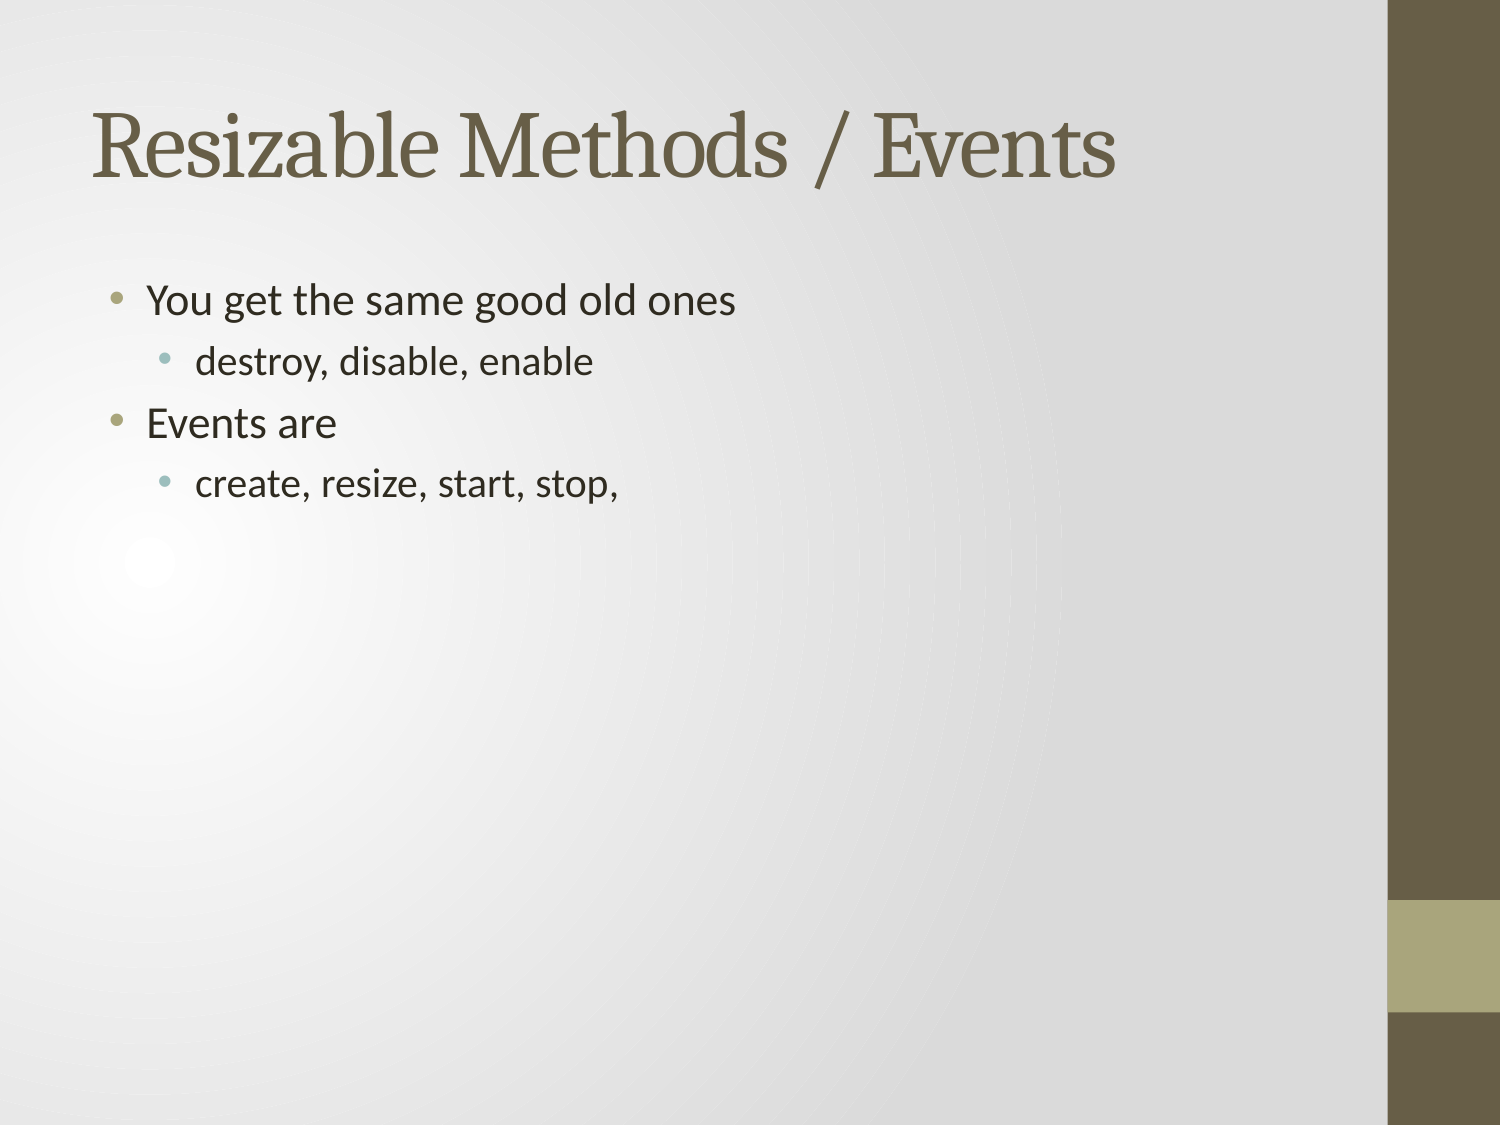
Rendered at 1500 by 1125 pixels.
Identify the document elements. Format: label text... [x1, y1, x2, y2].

list You get the same good old ones destroy, disable, enable Events are create, resize, start, stop, [75, 262, 1325, 1050]
title Resizable Methods / Events [75, 45, 1325, 233]
